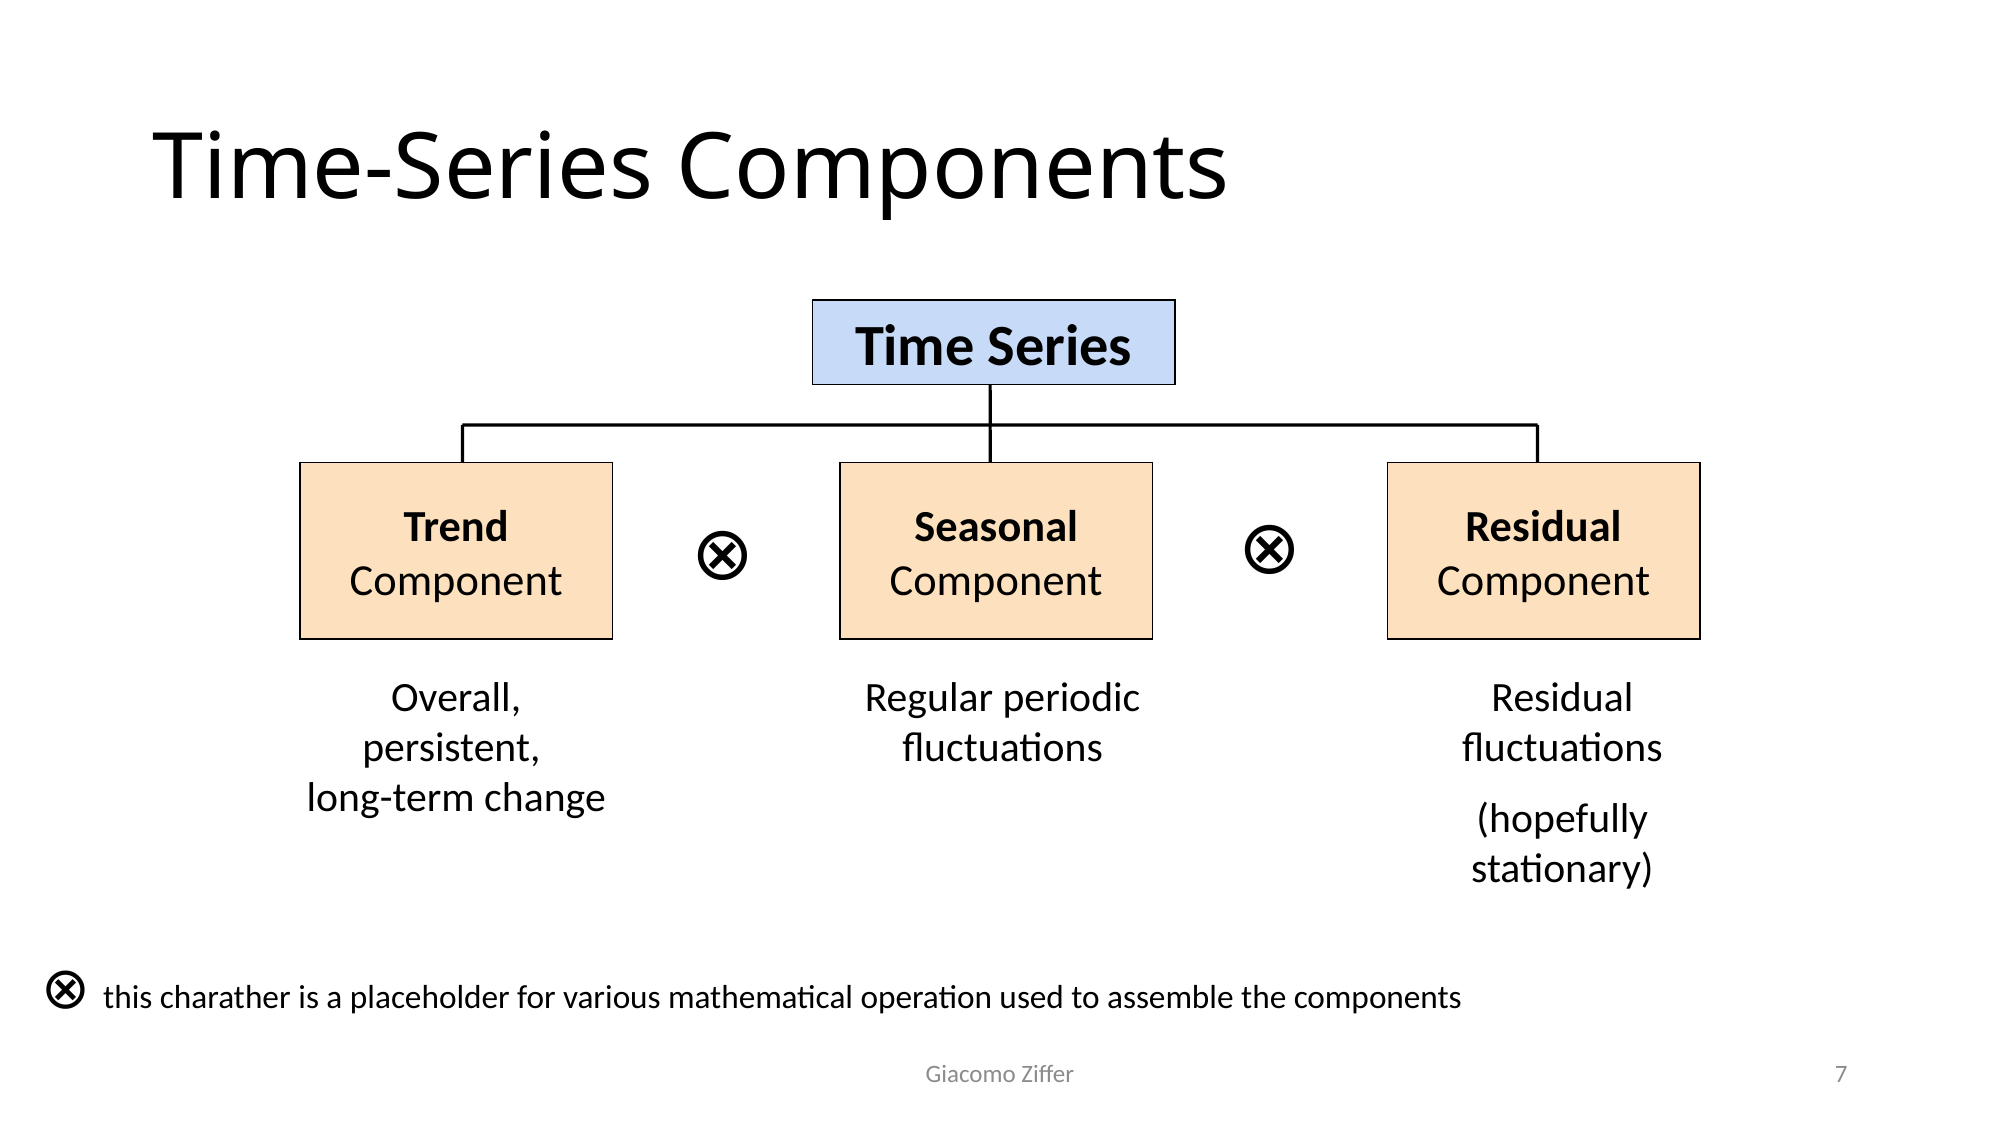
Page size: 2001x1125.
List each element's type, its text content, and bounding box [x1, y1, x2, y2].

slide_number 7 [1412, 1042, 1863, 1103]
text_box Residual fluctuations (hopefully stationary) [1387, 662, 1738, 899]
text_box Residual Component [1387, 462, 1700, 639]
text_box ⊗ this charather is a placeholder for various mathematical operation used to assemble the components [26, 942, 1963, 1028]
text_box ⊗ [1101, 490, 1439, 596]
text_box ⊗ [554, 497, 892, 603]
text_box Overall, persistent, long-term change [287, 662, 625, 828]
text_box Seasonal Component [840, 462, 1153, 639]
text_box Regular periodic fluctuations [827, 662, 1178, 778]
text_box Trend Component [299, 462, 613, 639]
text_box Time Series [812, 299, 1175, 385]
title Time-Series Components [137, 59, 1863, 278]
